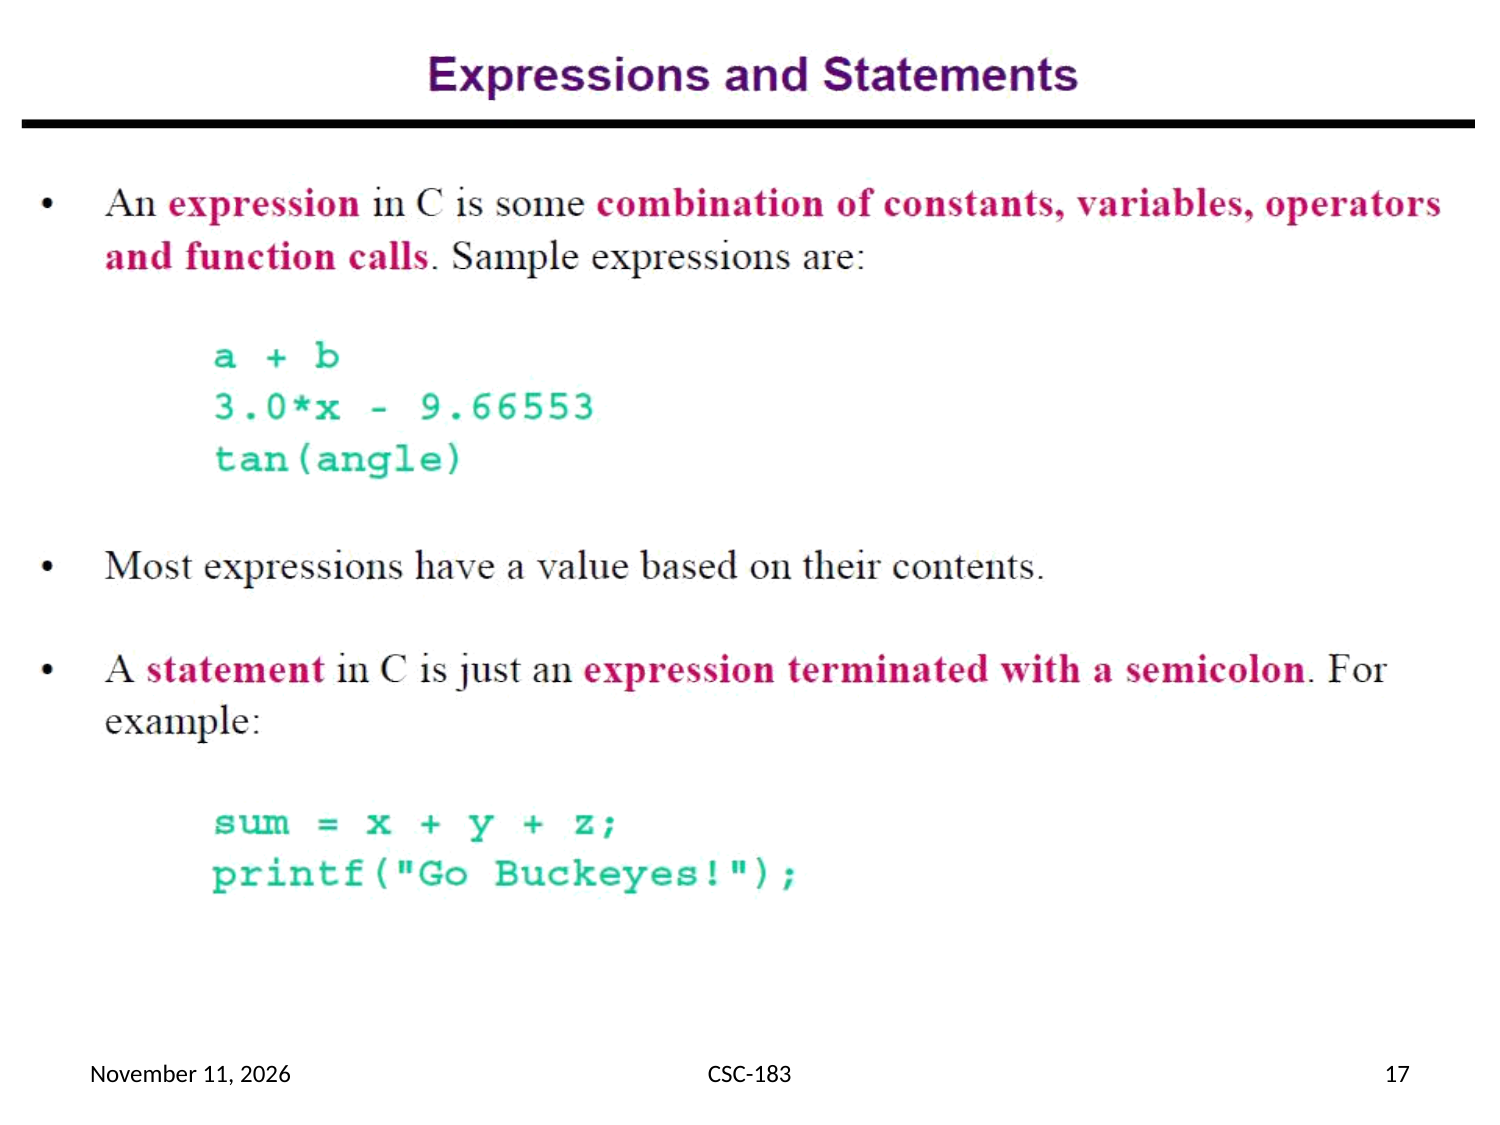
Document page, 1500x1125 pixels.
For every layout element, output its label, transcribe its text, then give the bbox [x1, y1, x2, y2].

slide_number 17 [1074, 1042, 1425, 1103]
footer CSC-183 [512, 1042, 988, 1103]
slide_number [75, 1042, 425, 1103]
picture [13, 49, 1476, 962]
